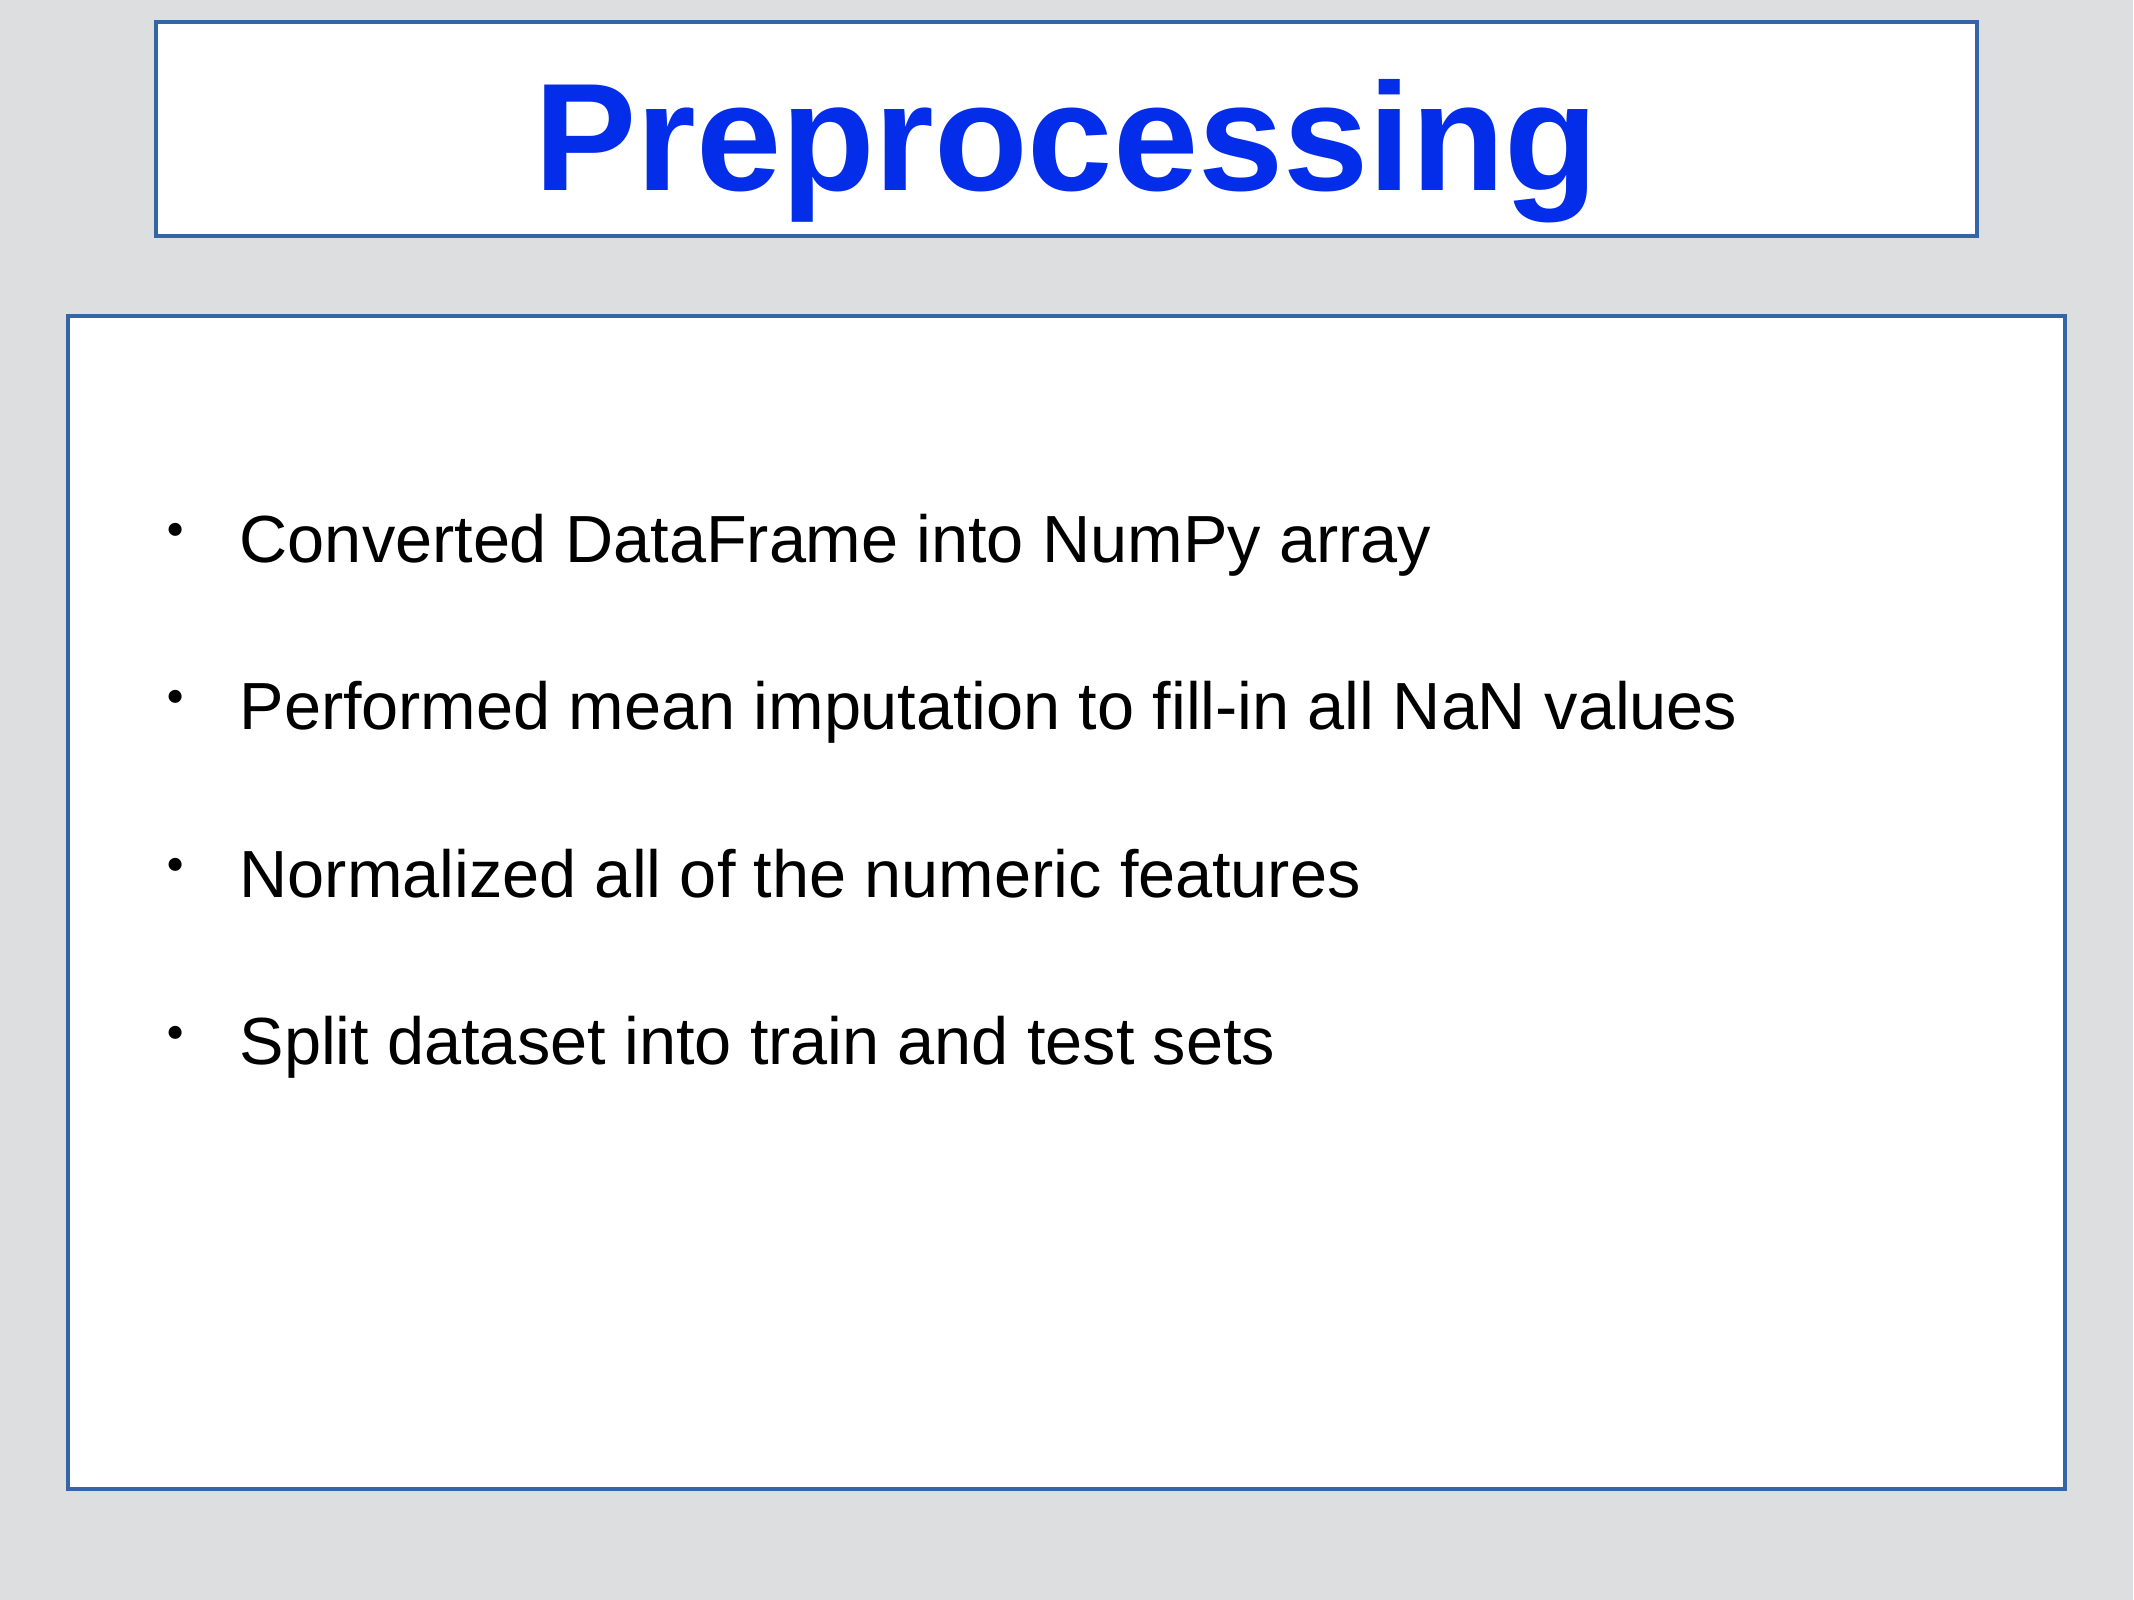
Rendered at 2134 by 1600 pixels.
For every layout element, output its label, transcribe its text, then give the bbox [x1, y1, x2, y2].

list Converted DataFrame into NumPy array Performed mean imputation to fill-in all NaN values Normalized all of the numeric features Split dataset into train and test sets [93, 350, 2040, 1223]
title Preprocessing [155, 21, 1978, 237]
text_box [67, 315, 2066, 1490]
